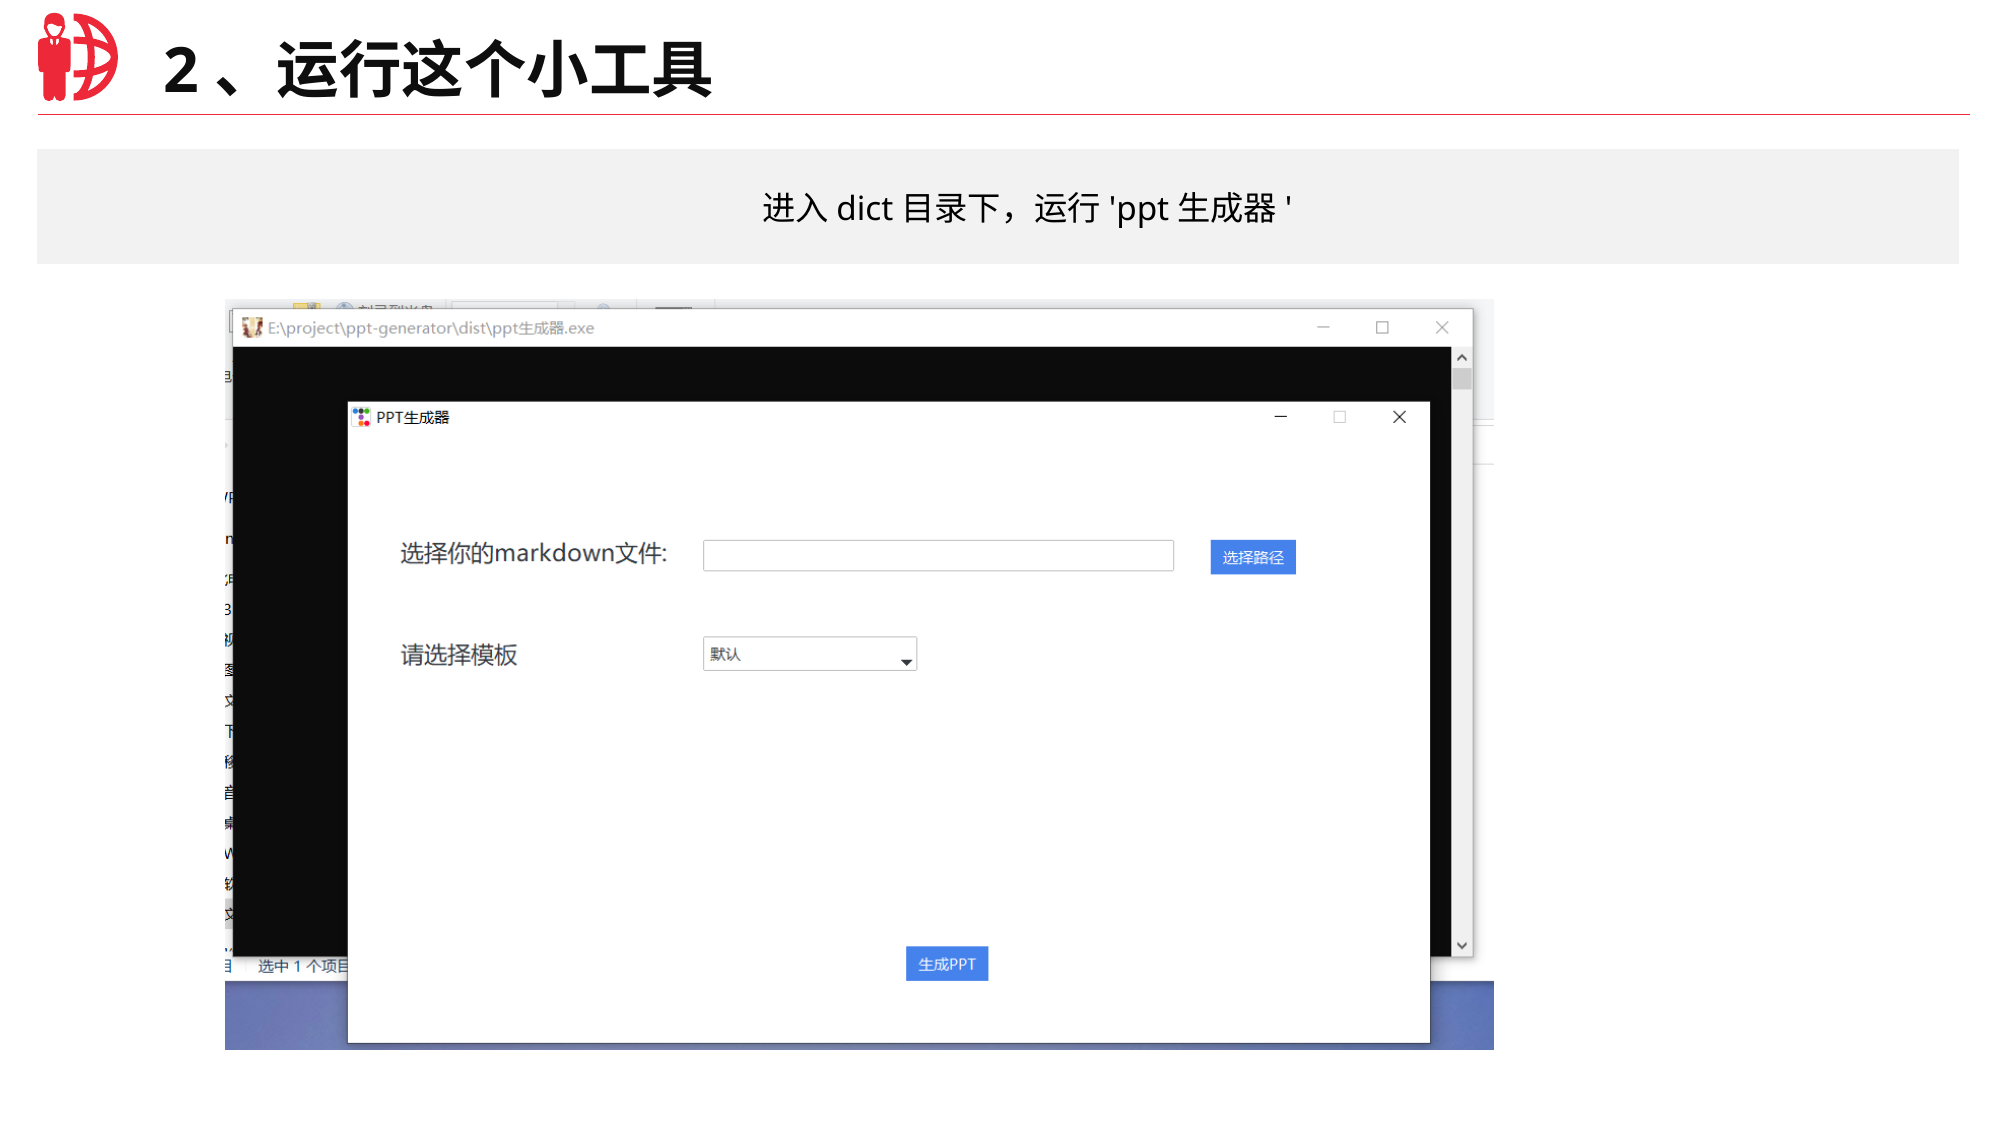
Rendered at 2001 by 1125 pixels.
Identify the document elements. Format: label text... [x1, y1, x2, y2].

picture [37, 149, 1959, 264]
picture [224, 299, 1494, 1050]
title 2、运行这个小工具 [148, 0, 1819, 145]
